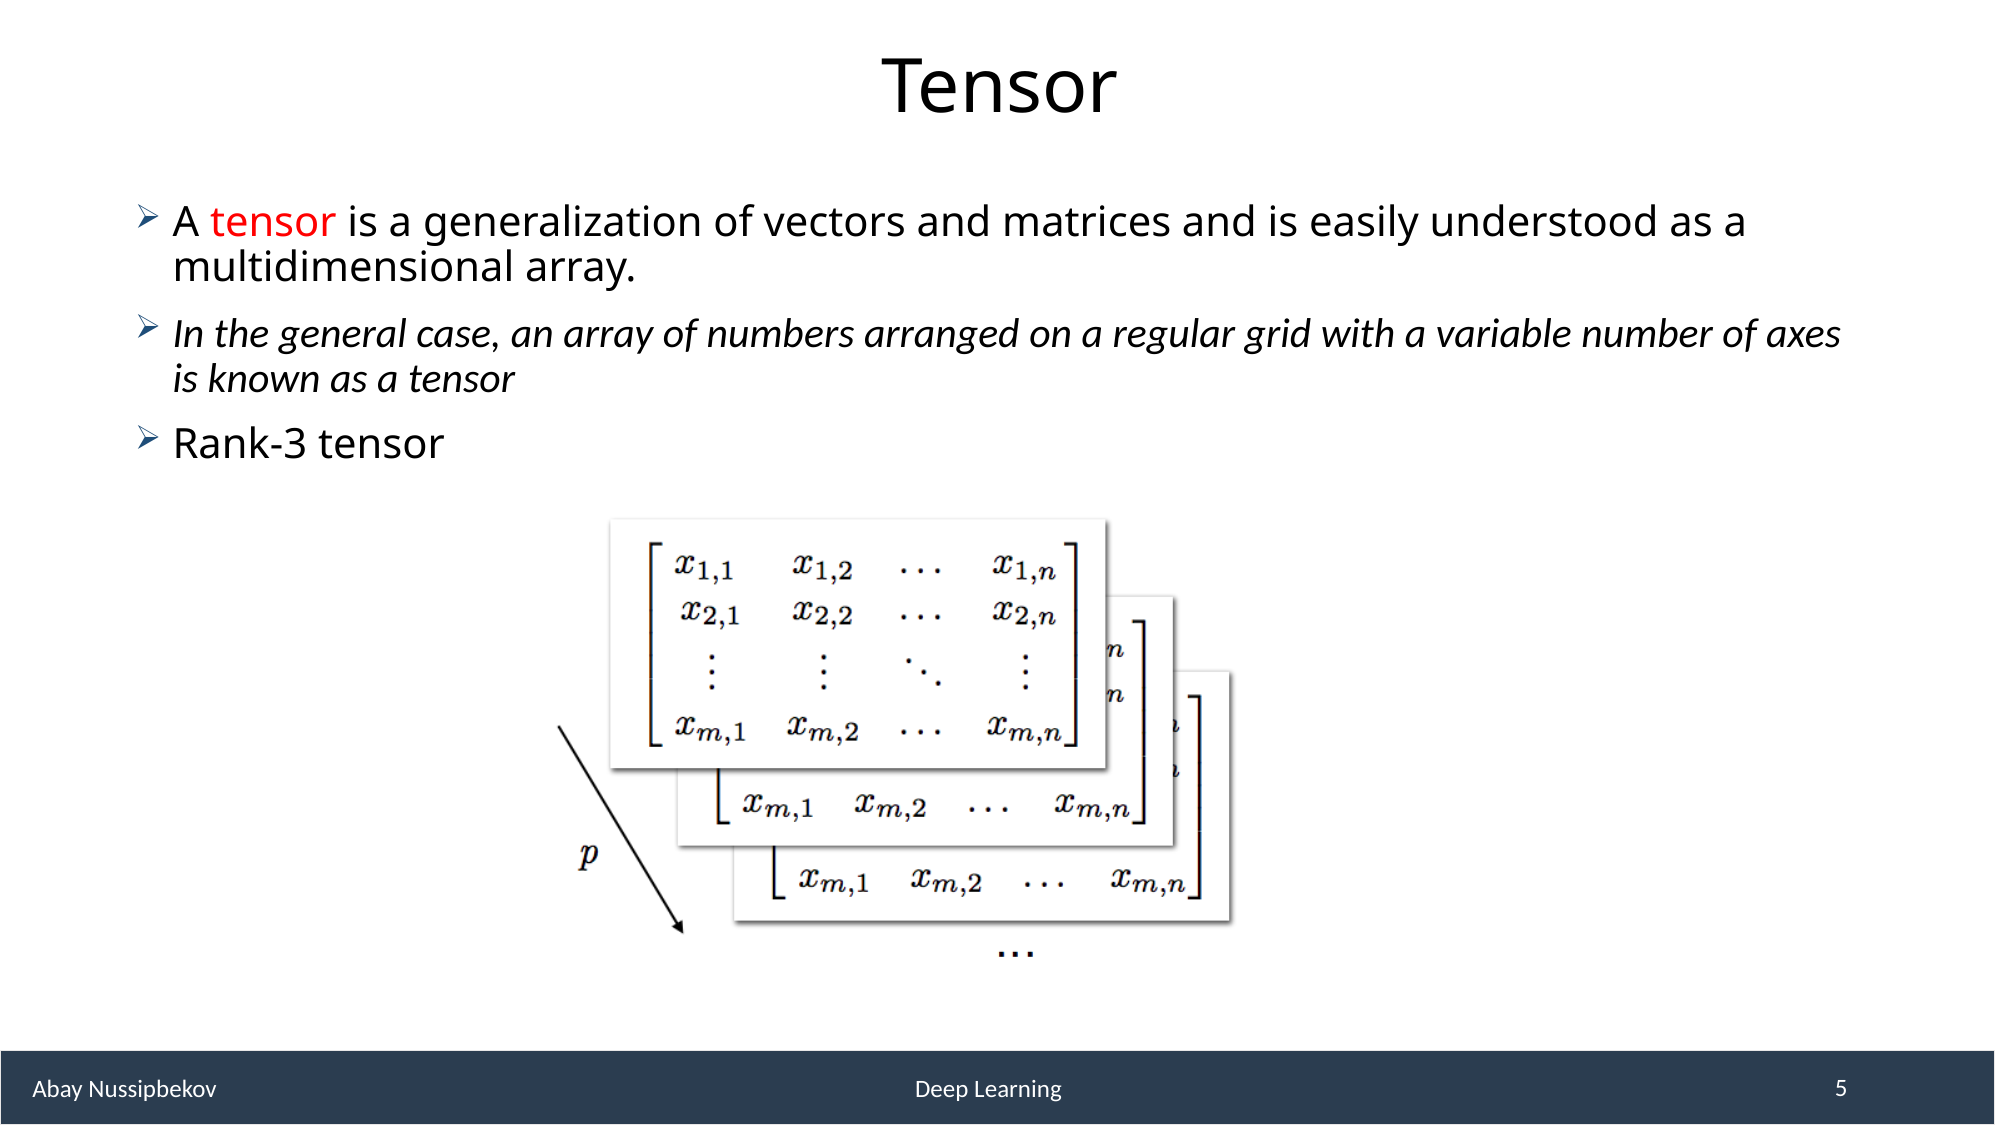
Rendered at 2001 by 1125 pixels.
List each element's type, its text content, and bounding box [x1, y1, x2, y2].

footer Abay Nussipbekov Deep Learning [0, 1050, 1995, 1125]
title Tensor [137, 38, 1863, 138]
slide_number 5 [1412, 1056, 1863, 1117]
picture [498, 492, 1308, 977]
